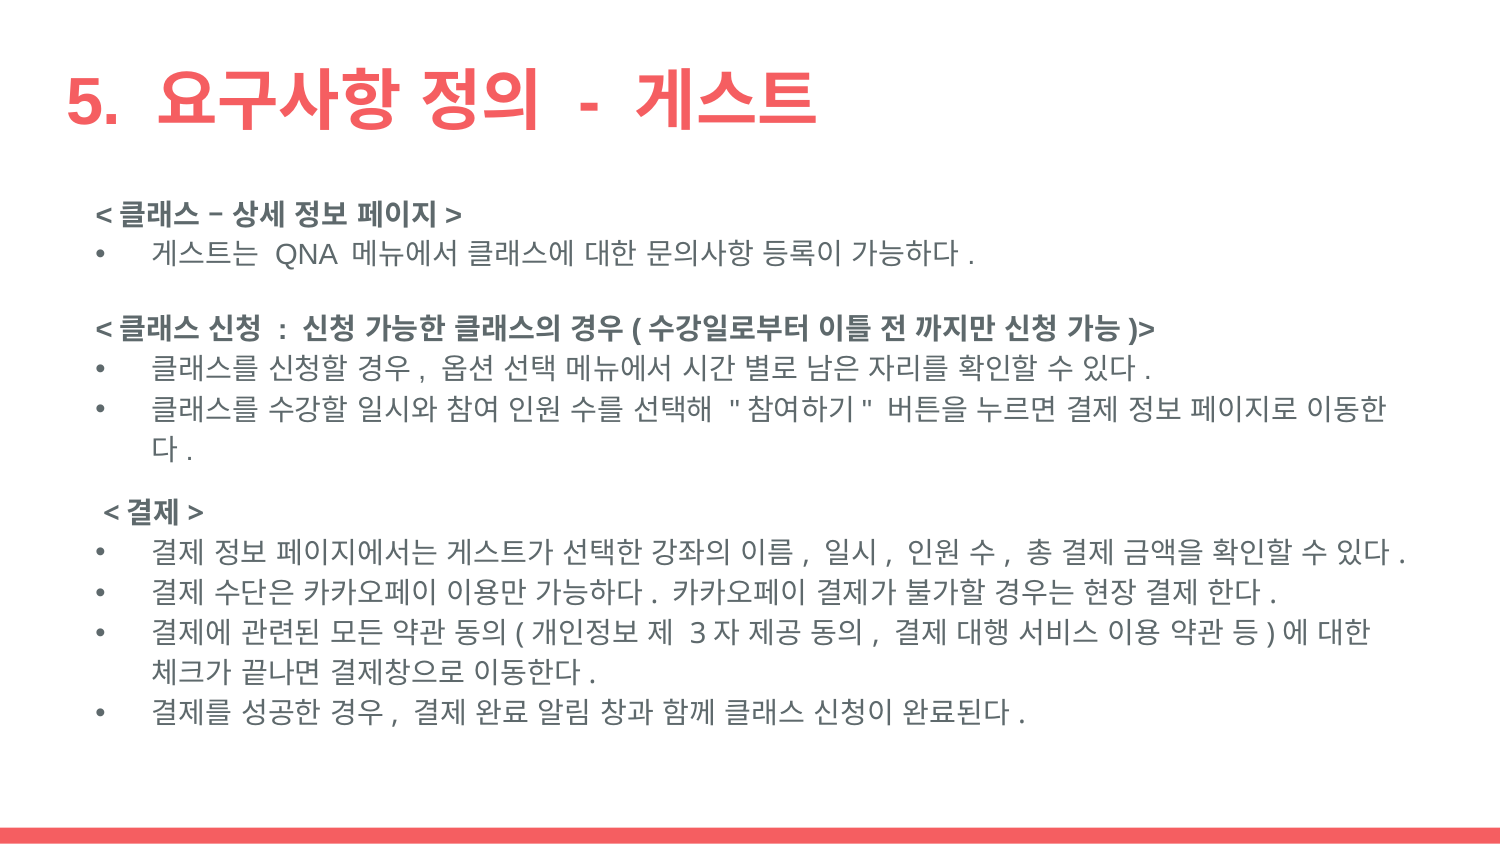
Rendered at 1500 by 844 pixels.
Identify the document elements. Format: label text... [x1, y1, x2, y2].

title 5. 요구사항 정의 - 게스트 [51, 42, 1449, 146]
list <클래스 – 상세 정보 페이지> 게스트는 QNA 메뉴에서 클래스에 대한 문의사항 등록이 가능하다. <클래스 신청 : 신청 가능한 클래스의 경우(수강일로부터 이틀 전 까지만 신청 가능)> 클래스를 신청할 경우, 옵션 선택 메뉴에서 시간 별로 남은 자리를 확인할 수 있다. 클래스를 수강할 일시와 참여 인원 수를 선택해 "참여하기" 버튼을 누르면 결제 정보 페이지로 이동한다. <결제> 결제 정보 페이지에서는 게스트가 선택한 강좌의 이름, 일시, 인원 수, 총 결제 금액을 확인할 수 있다. 결제 수단은 카카오페이 이용만 가능하다. 카카오페이 결제가 불가할 경우는 현장 결제 한다. 결제에 관련된 모든 약관 동의(개인정보 제 3자 제공 동의, 결제 대행 서비스 이용 약관 등)에 대한 체크가 끝나면 결제창으로 이동한다. 결제를 성공한 경우, 결제 완료 알림 창과 함께 클래스 신청이 완료된다. [61, 175, 1439, 767]
